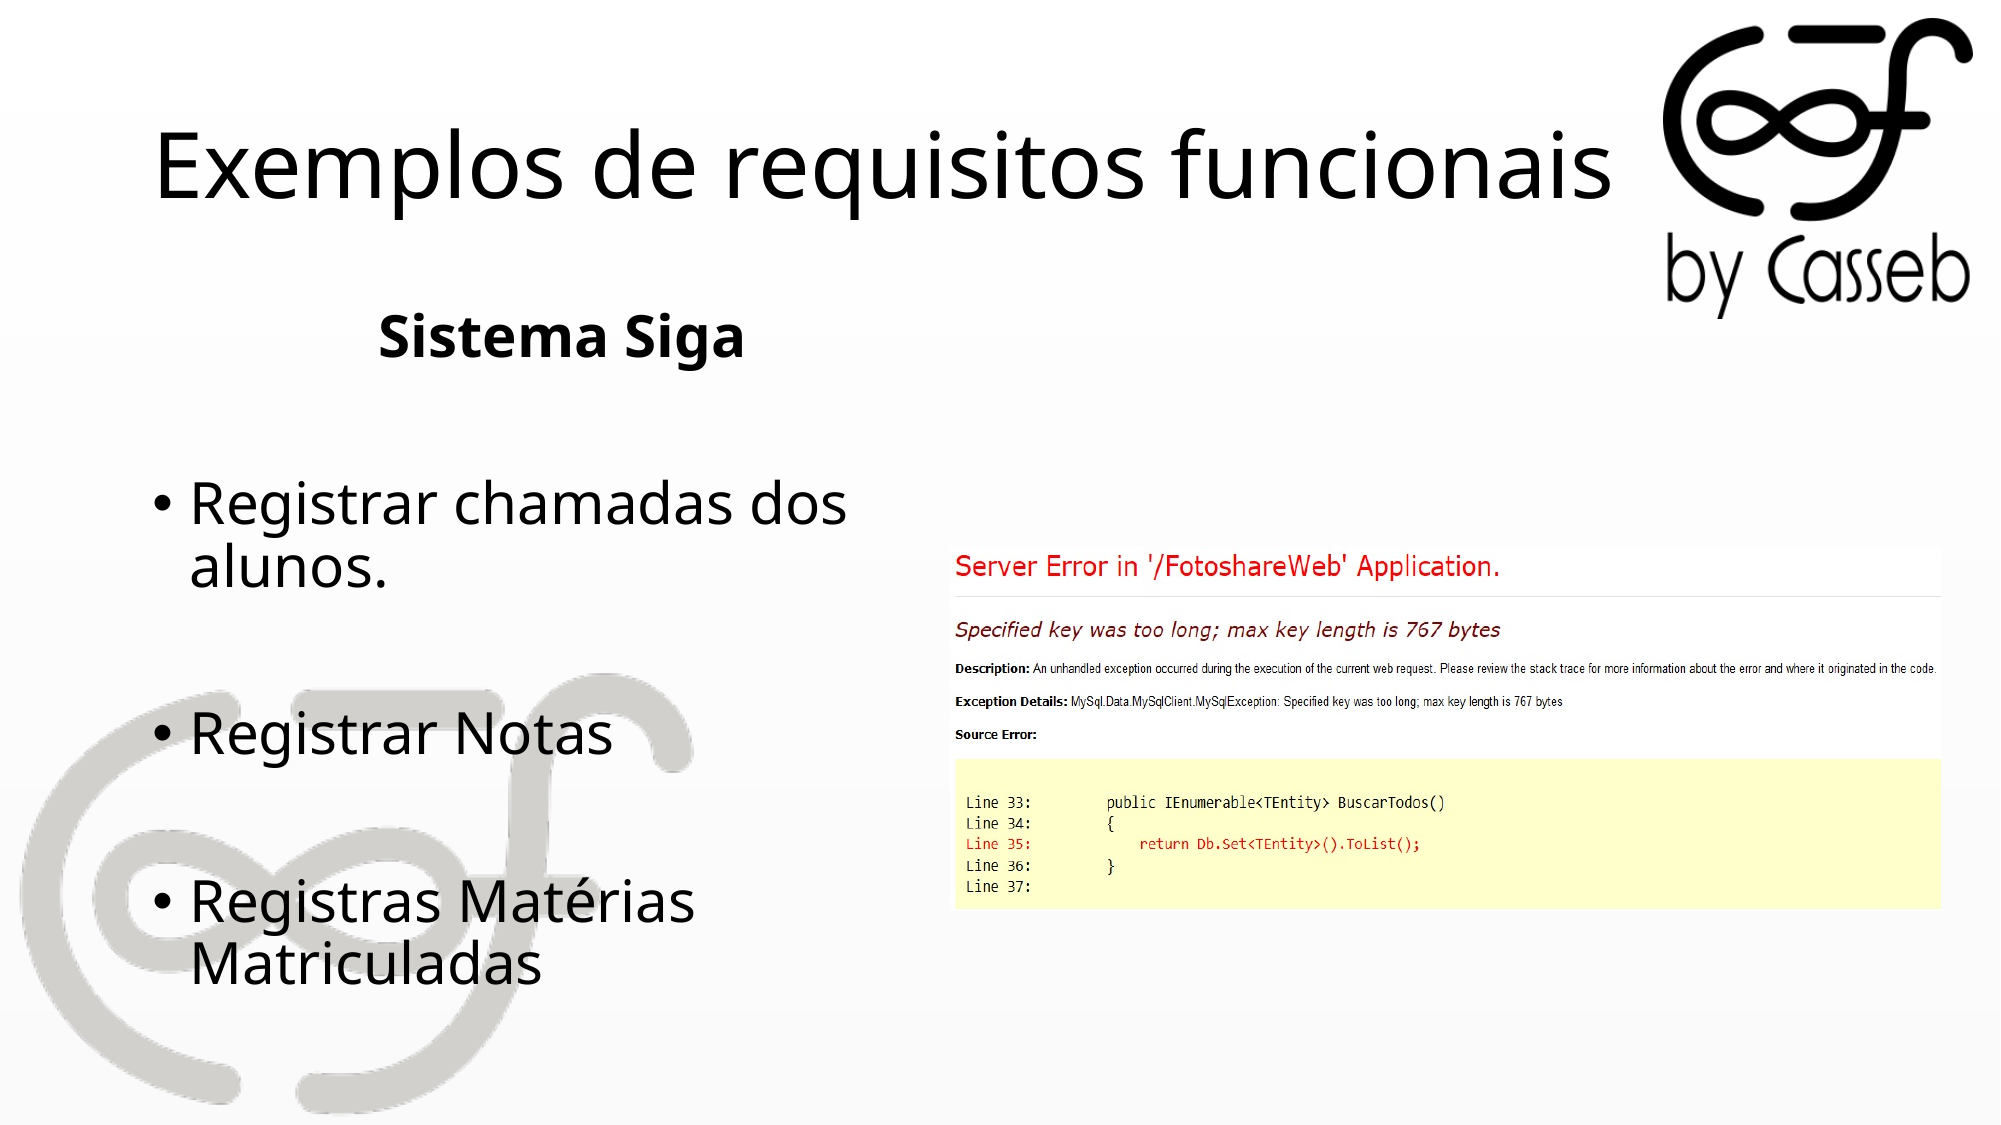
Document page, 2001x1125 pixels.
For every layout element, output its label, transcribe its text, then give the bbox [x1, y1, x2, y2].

picture [1663, 18, 1973, 319]
list Sistema Siga Registrar chamadas dos alunos. Registrar Notas Registras Matérias Matriculadas [137, 299, 988, 1014]
picture [0, 539, 715, 1125]
title Exemplos de requisitos funcionais [137, 59, 1863, 278]
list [950, 547, 1941, 911]
